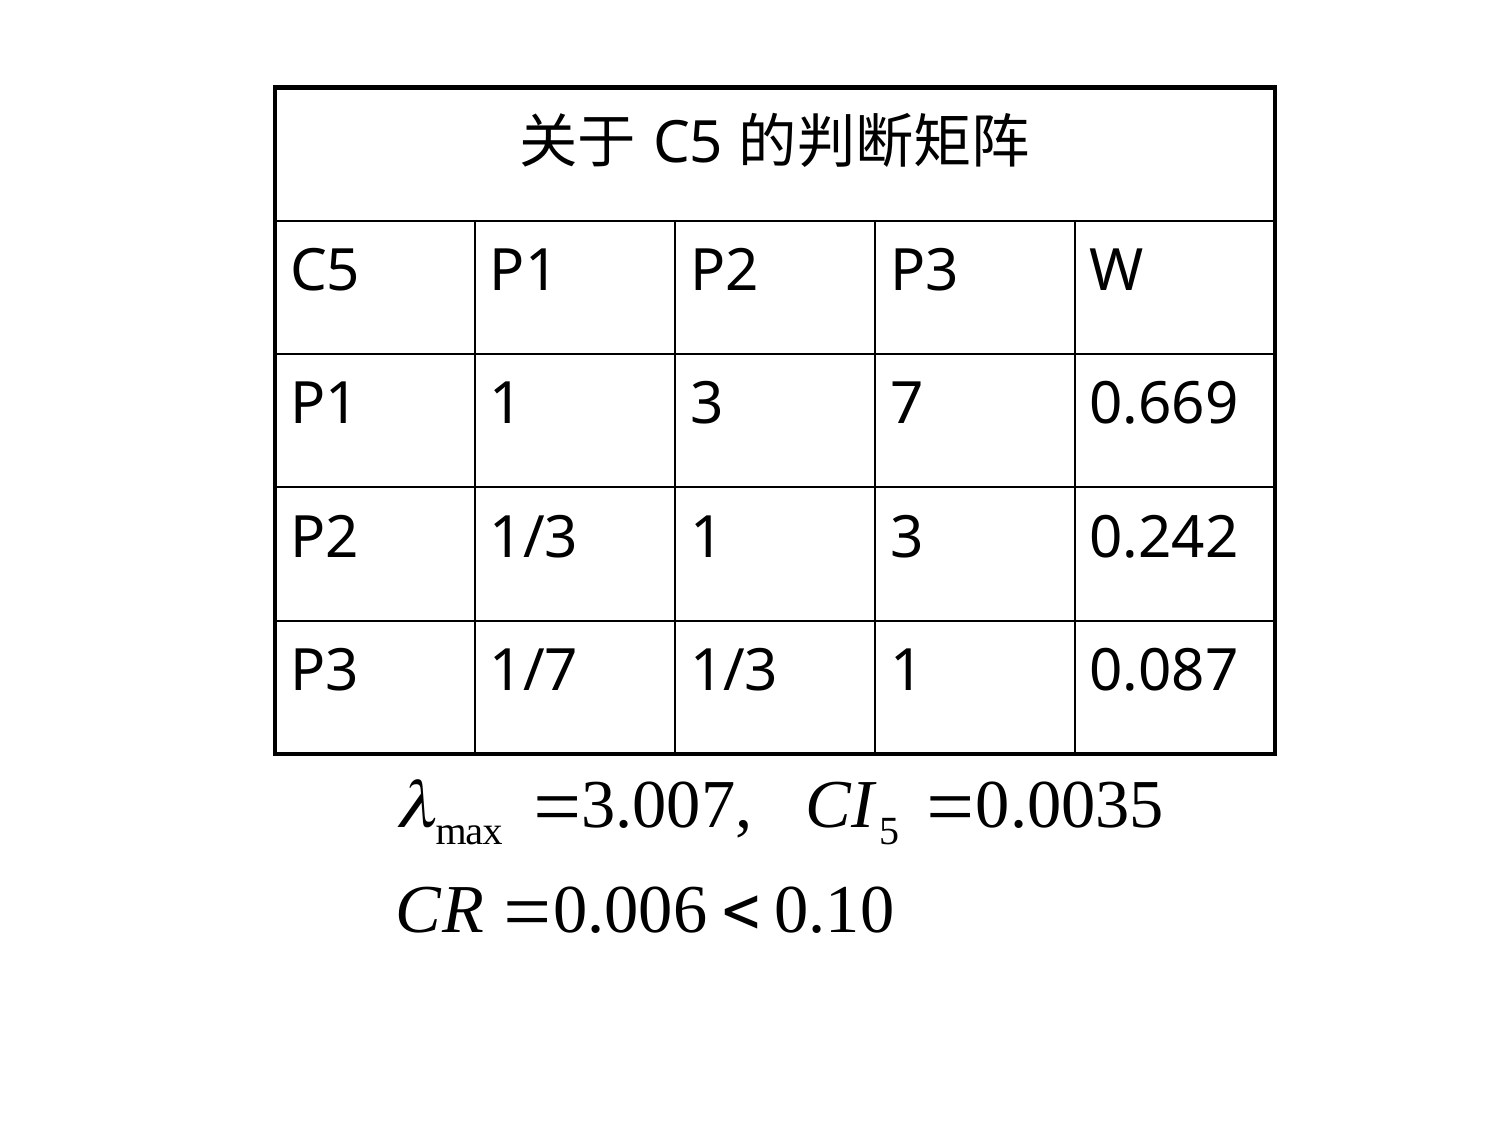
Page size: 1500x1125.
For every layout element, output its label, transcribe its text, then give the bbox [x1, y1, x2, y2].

table_cell 1 [476, 355, 674, 486]
table_cell C5 [277, 222, 474, 353]
table_cell P1 [476, 222, 674, 353]
table_cell 3 [676, 355, 874, 486]
table_cell 0.669 [1076, 355, 1273, 486]
table_cell P3 [876, 222, 1074, 353]
table_cell P2 [676, 222, 874, 353]
table_cell P2 [277, 488, 474, 620]
table_cell 0.242 [1076, 532, 1273, 620]
table_cell W [1076, 222, 1273, 353]
table_cell 3 [876, 488, 1074, 531]
table_cell P1 [277, 355, 474, 486]
table_cell 0.087 [1076, 622, 1273, 752]
table_cell 1 [876, 622, 1074, 752]
table_header 关于C5的判断矩阵 [277, 90, 1273, 220]
table_cell 0.242 [1076, 488, 1273, 531]
table_cell 1/3 [676, 622, 874, 752]
table_cell 1 [676, 488, 874, 531]
table_cell 1/7 [476, 622, 674, 752]
table_cell P3 [277, 622, 474, 752]
table_cell 1/3 [476, 488, 674, 620]
table_cell 3 [876, 532, 1074, 620]
table_cell 1 [676, 532, 874, 620]
table_cell 7 [876, 355, 1074, 486]
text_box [387, 762, 1176, 946]
